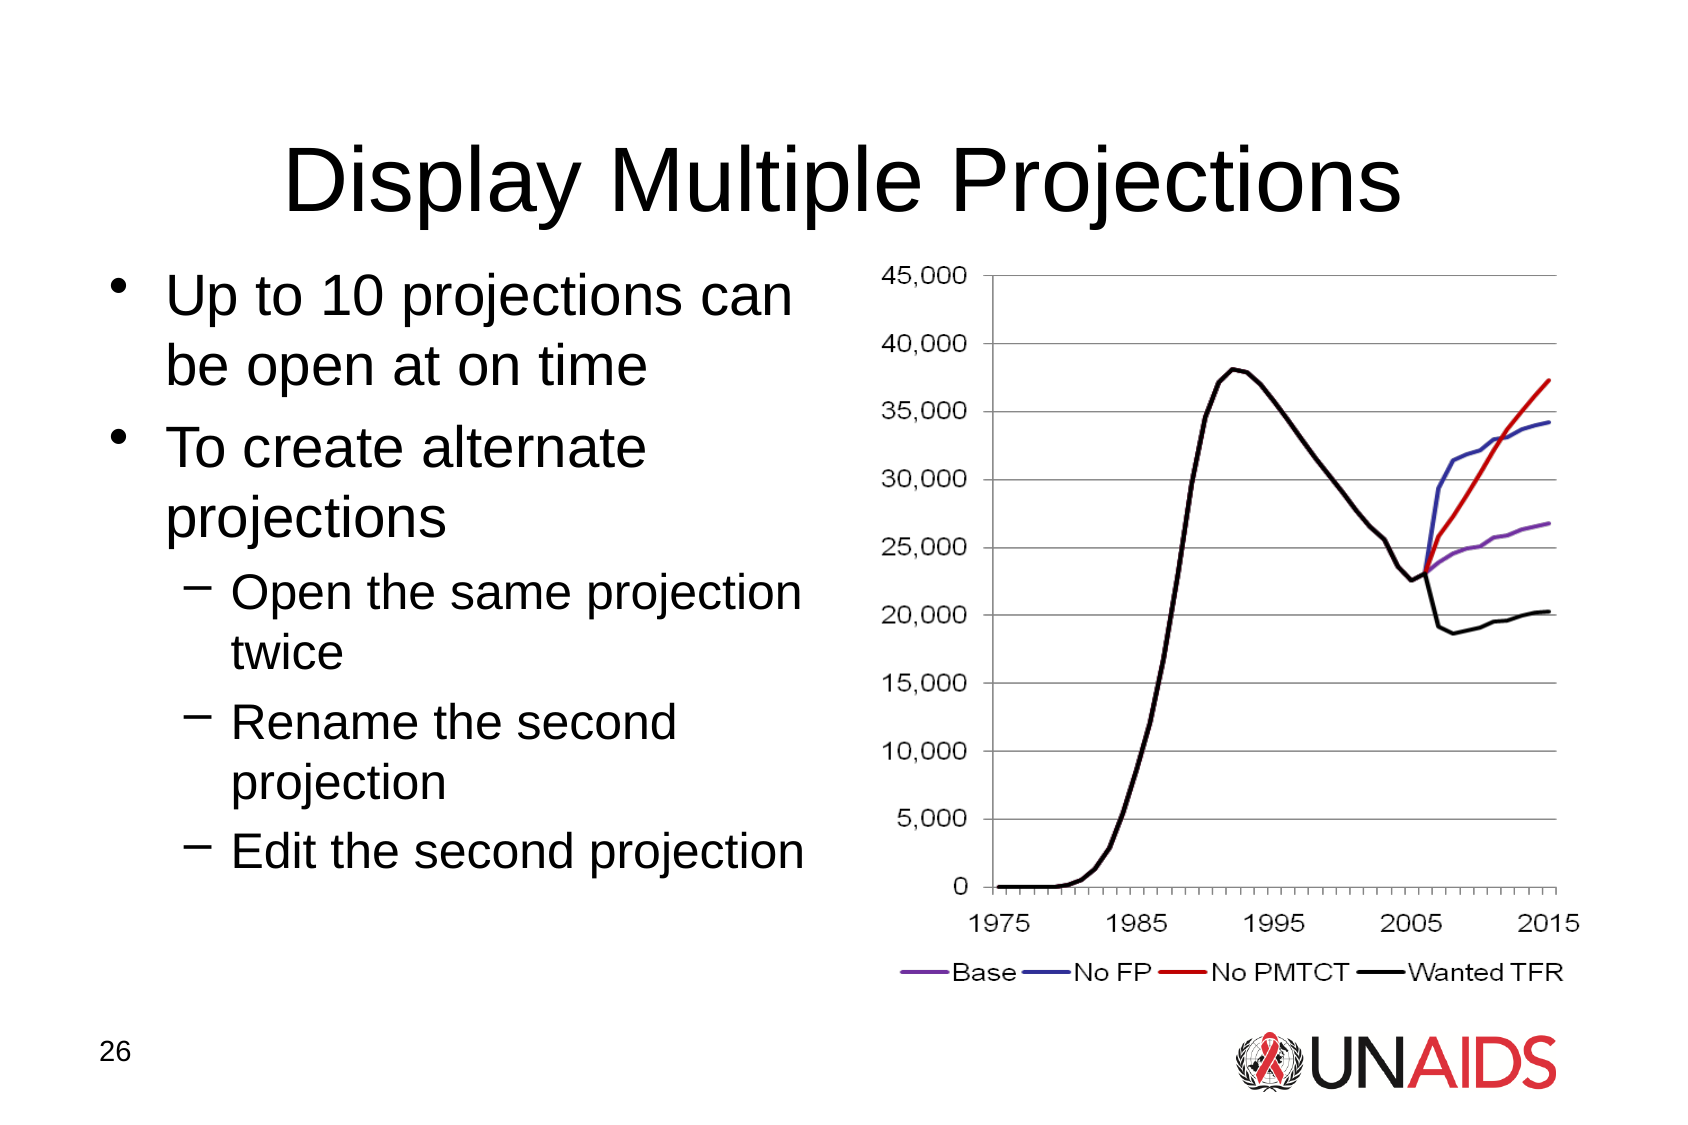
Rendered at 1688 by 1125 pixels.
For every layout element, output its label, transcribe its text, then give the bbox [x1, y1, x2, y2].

picture [1236, 1032, 1556, 1092]
list Up to 10 projections can be open at on time To create alternate projections Open the same projection twice Rename the second projection Edit the second projection [93, 249, 841, 975]
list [855, 262, 1604, 1006]
slide_number 26 [84, 1024, 479, 1103]
title Display Multiple Projections [84, 112, 1604, 233]
